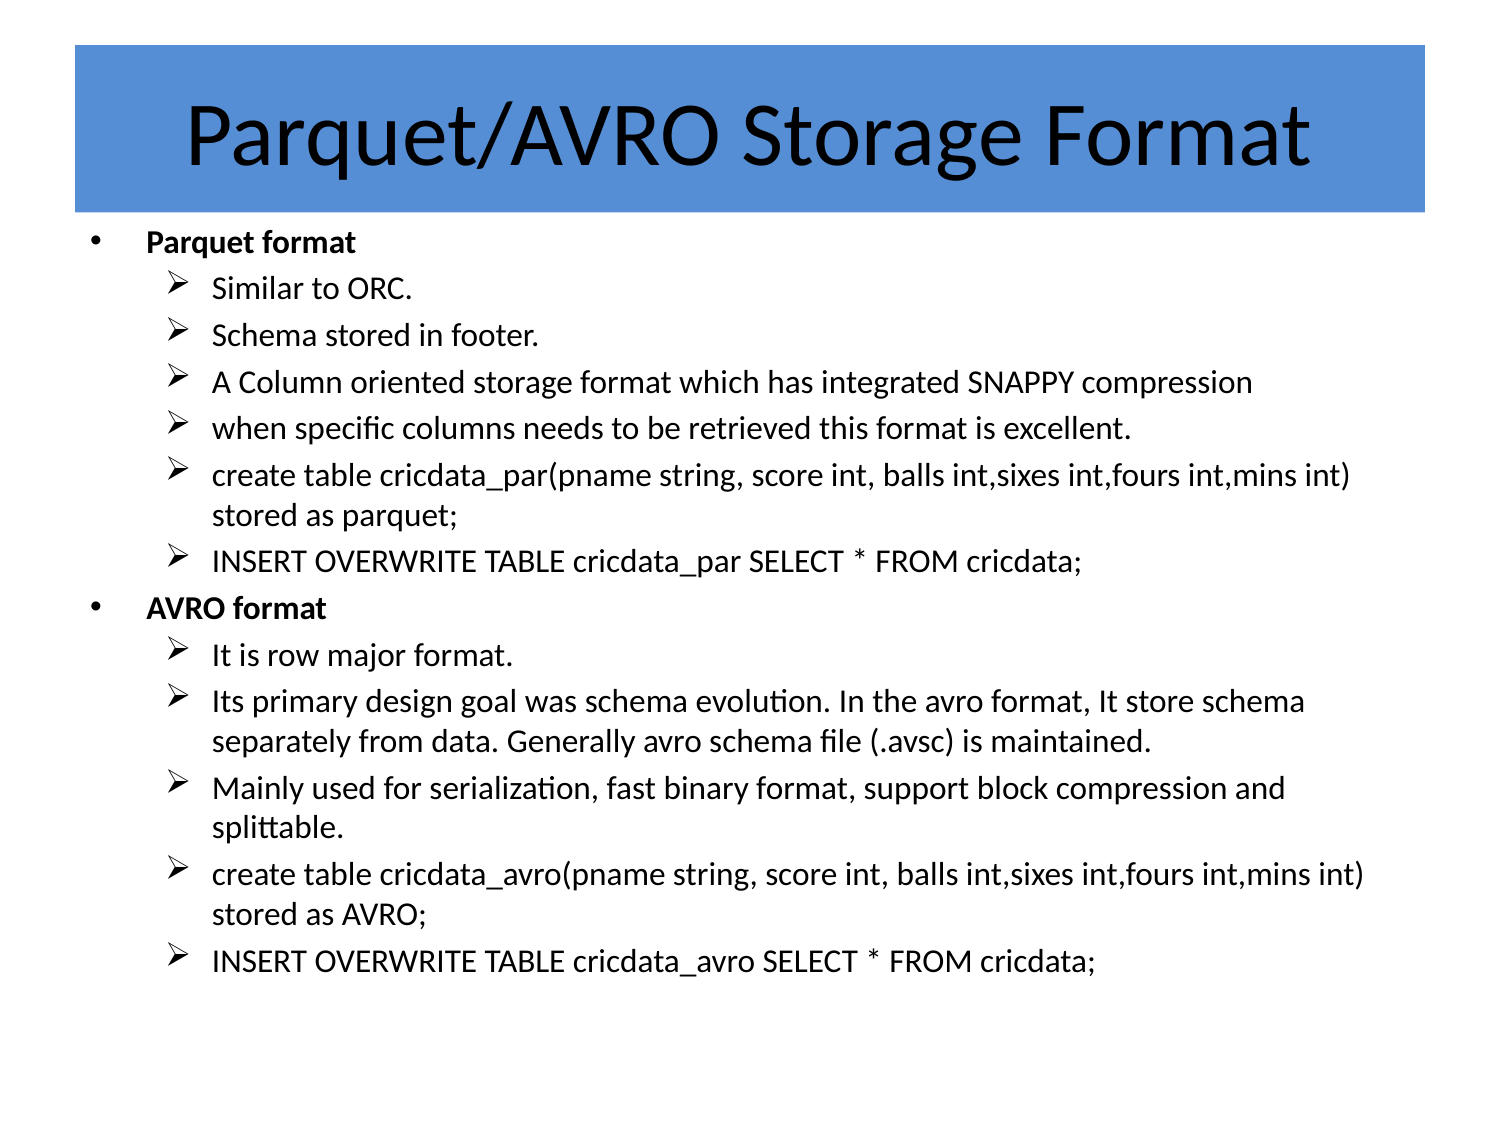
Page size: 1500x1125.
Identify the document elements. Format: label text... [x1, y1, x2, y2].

list Parquet format Similar to ORC. Schema stored in footer. A Column oriented storage format which has integrated SNAPPY compression when specific columns needs to be retrieved this format is excellent. create table cricdata_par(pname string, score int, balls int,sixes int,fours int,mins int) stored as parquet; INSERT OVERWRITE TABLE cricdata_par SELECT * FROM cricdata; AVRO format It is row major format. Its primary design goal was schema evolution. In the avro format, It store schema separately from data. Generally avro schema file (.avsc) is maintained. Mainly used for serialization, fast binary format, support block compression and splittable. create table cricdata_avro(pname string, score int, balls int,sixes int,fours int,mins int) stored as AVRO; INSERT OVERWRITE TABLE cricdata_avro SELECT * FROM cricdata; [75, 212, 1425, 1038]
title Parquet/AVRO Storage Format [75, 45, 1425, 212]
